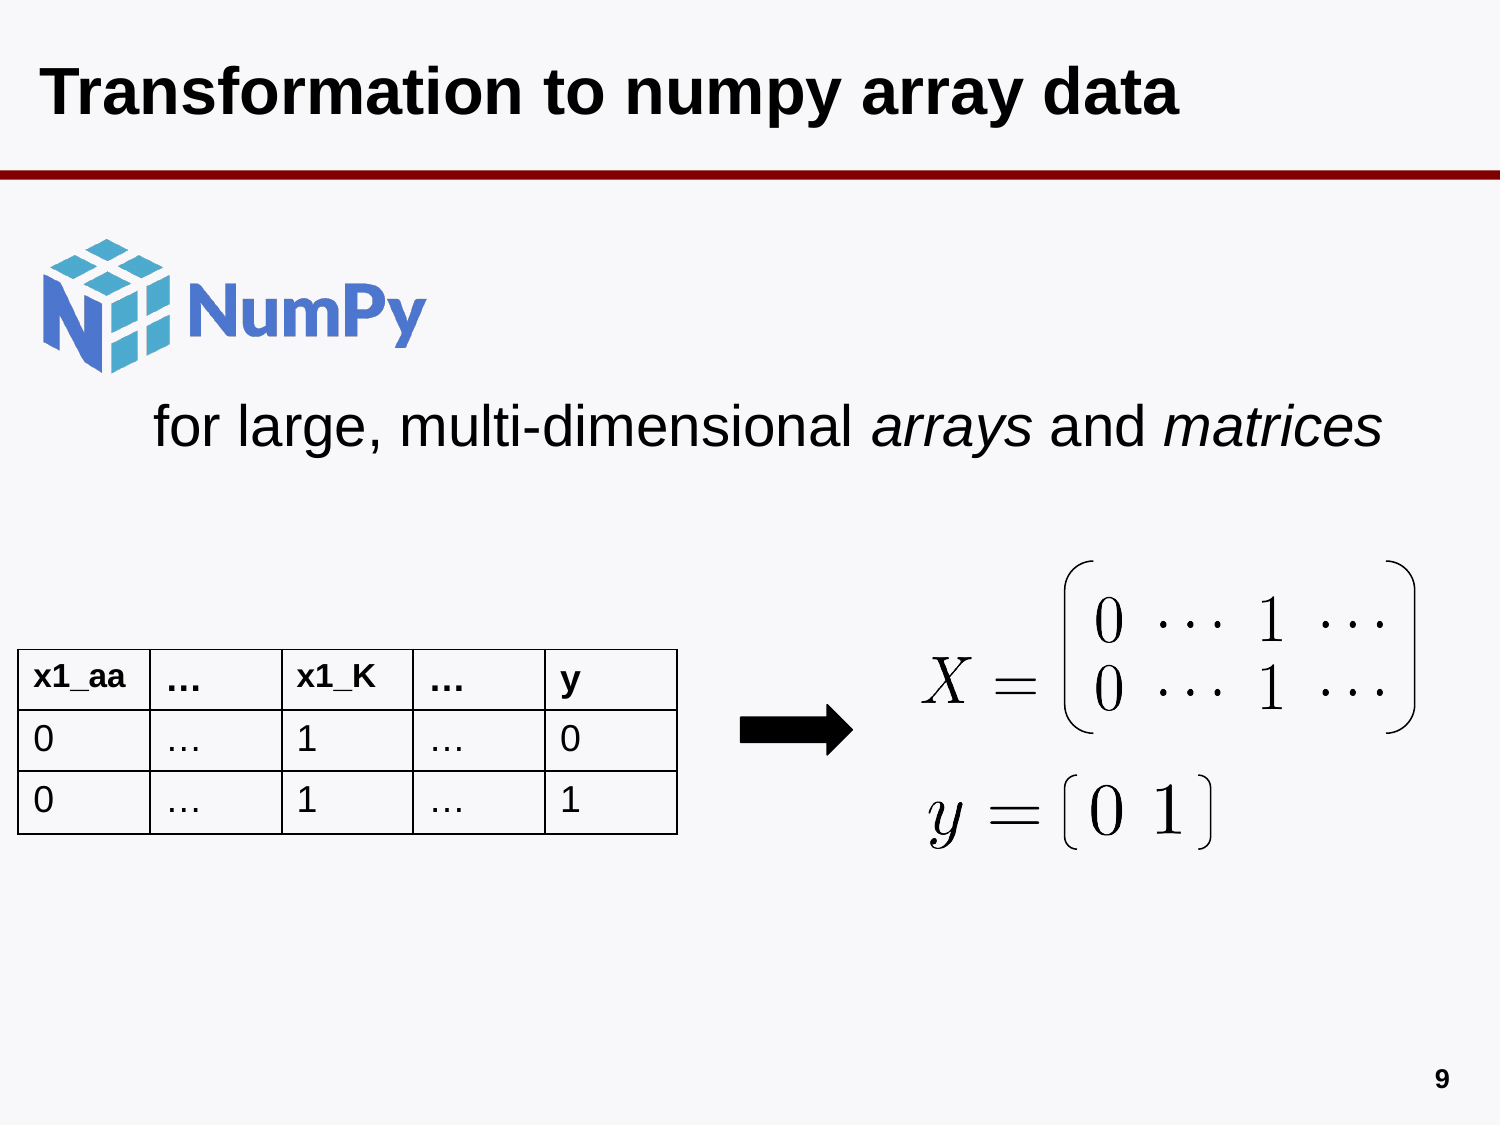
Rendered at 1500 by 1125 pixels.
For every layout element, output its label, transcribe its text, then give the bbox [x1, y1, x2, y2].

table_cell 0 [546, 711, 676, 770]
table_cell … [151, 711, 281, 770]
picture [927, 784, 1181, 849]
table_cell 0 [19, 711, 149, 770]
text_box for large, multi-dimensional arrays and matrices [138, 380, 1400, 466]
table_cell … [151, 772, 281, 833]
title Transformation to numpy array data [24, 24, 1459, 150]
table_cell 1 [546, 772, 676, 833]
picture [1096, 664, 1384, 712]
table_header y [546, 650, 676, 709]
slide_number 8 [1113, 1053, 1464, 1095]
table_cell … [414, 772, 544, 833]
table_header x1_aa [19, 650, 149, 709]
picture [17, 207, 453, 404]
table_header x1_K [283, 650, 412, 709]
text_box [921, 560, 1415, 734]
table_header … [414, 650, 544, 709]
table_cell 1 [283, 711, 412, 770]
text_box [1065, 775, 1211, 850]
table_cell 1 [283, 772, 412, 833]
table_cell … [414, 711, 544, 770]
table_cell 0 [19, 772, 149, 833]
text_box [740, 704, 853, 755]
table_header … [151, 650, 281, 709]
